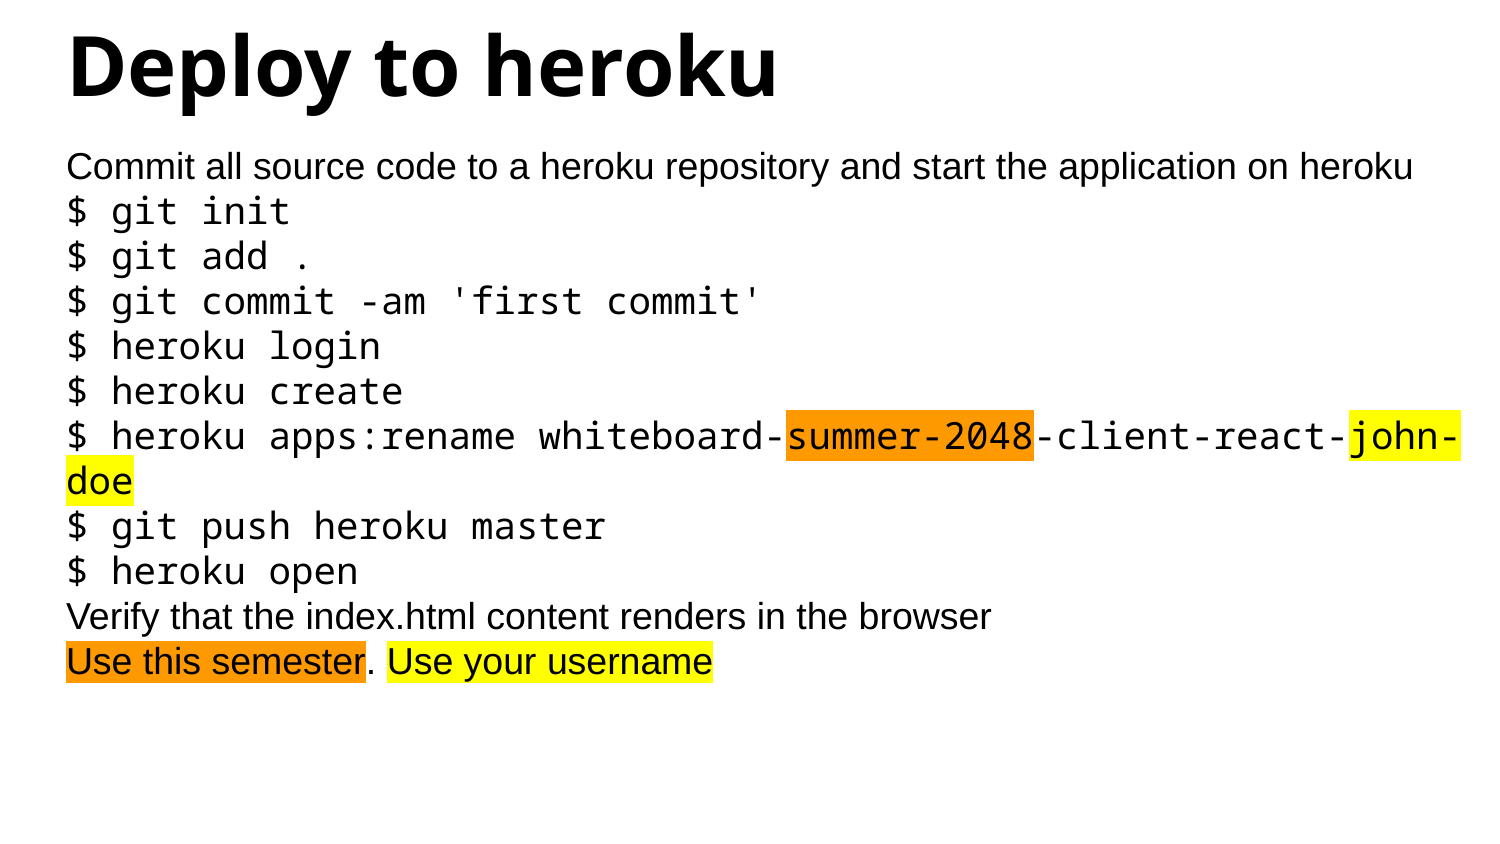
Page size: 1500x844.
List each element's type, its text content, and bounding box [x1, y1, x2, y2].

list Commit all source code to a heroku repository and start the application on heroku $ git init $ git add . $ git commit -am 'first commit' $ heroku login $ heroku create $ heroku apps:rename whiteboard-summer-2048-client-react-john-doe $ git push heroku master $ heroku open Verify that the index.html content renders in the browser Use this semester. Use your username [51, 127, 1500, 844]
title Deploy to heroku [51, 0, 1500, 127]
